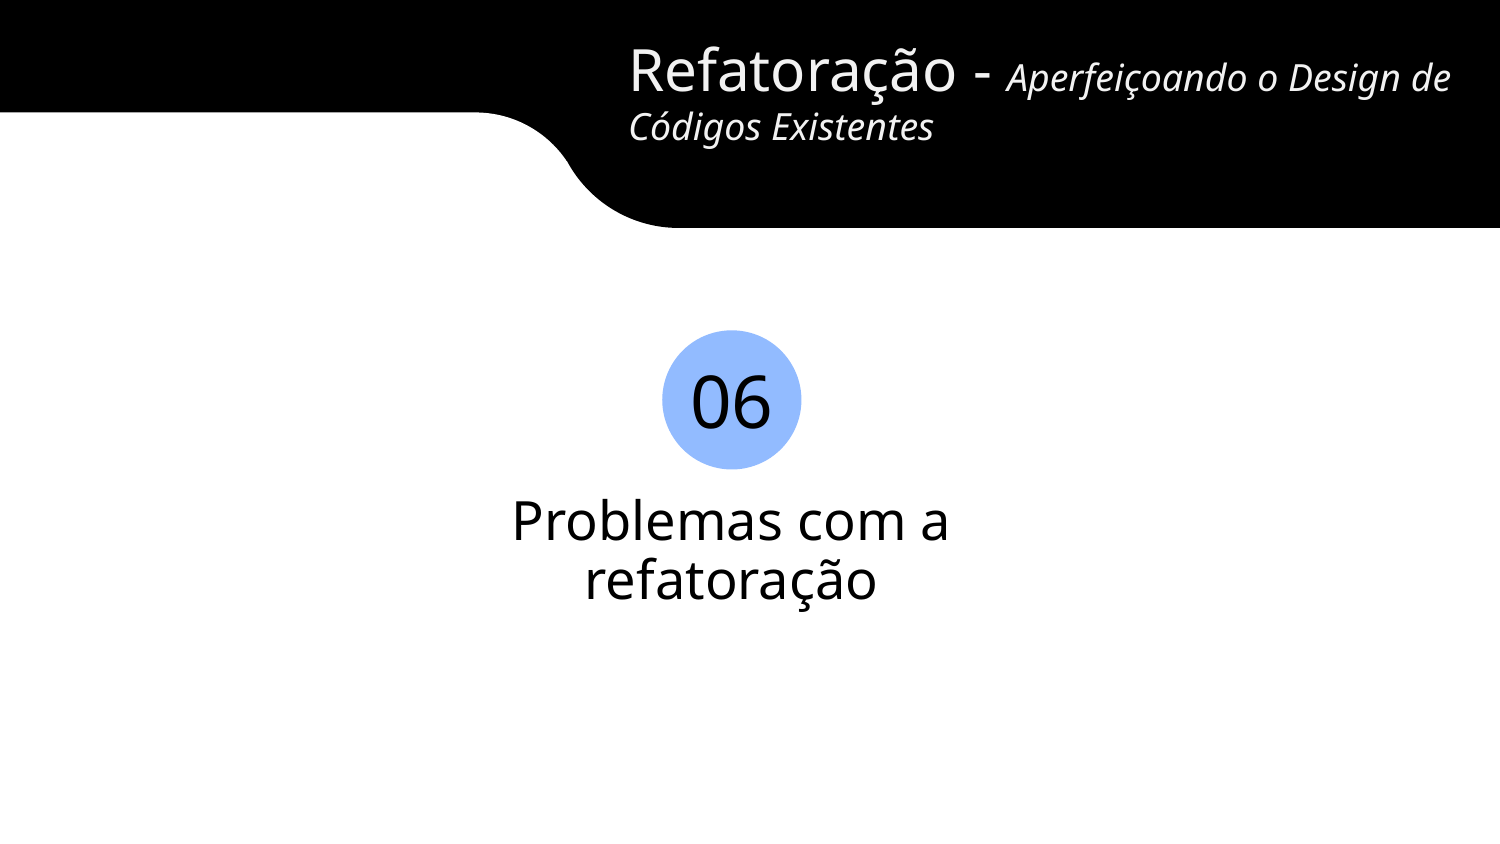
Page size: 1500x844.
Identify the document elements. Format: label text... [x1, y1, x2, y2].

title Refatoração - Aperfeiçoando o Design de Códigos Existentes [613, 18, 1500, 382]
text_box [672, 436, 792, 470]
title 06 [581, 363, 883, 436]
title Problemas com a refatoração [407, 497, 1057, 608]
